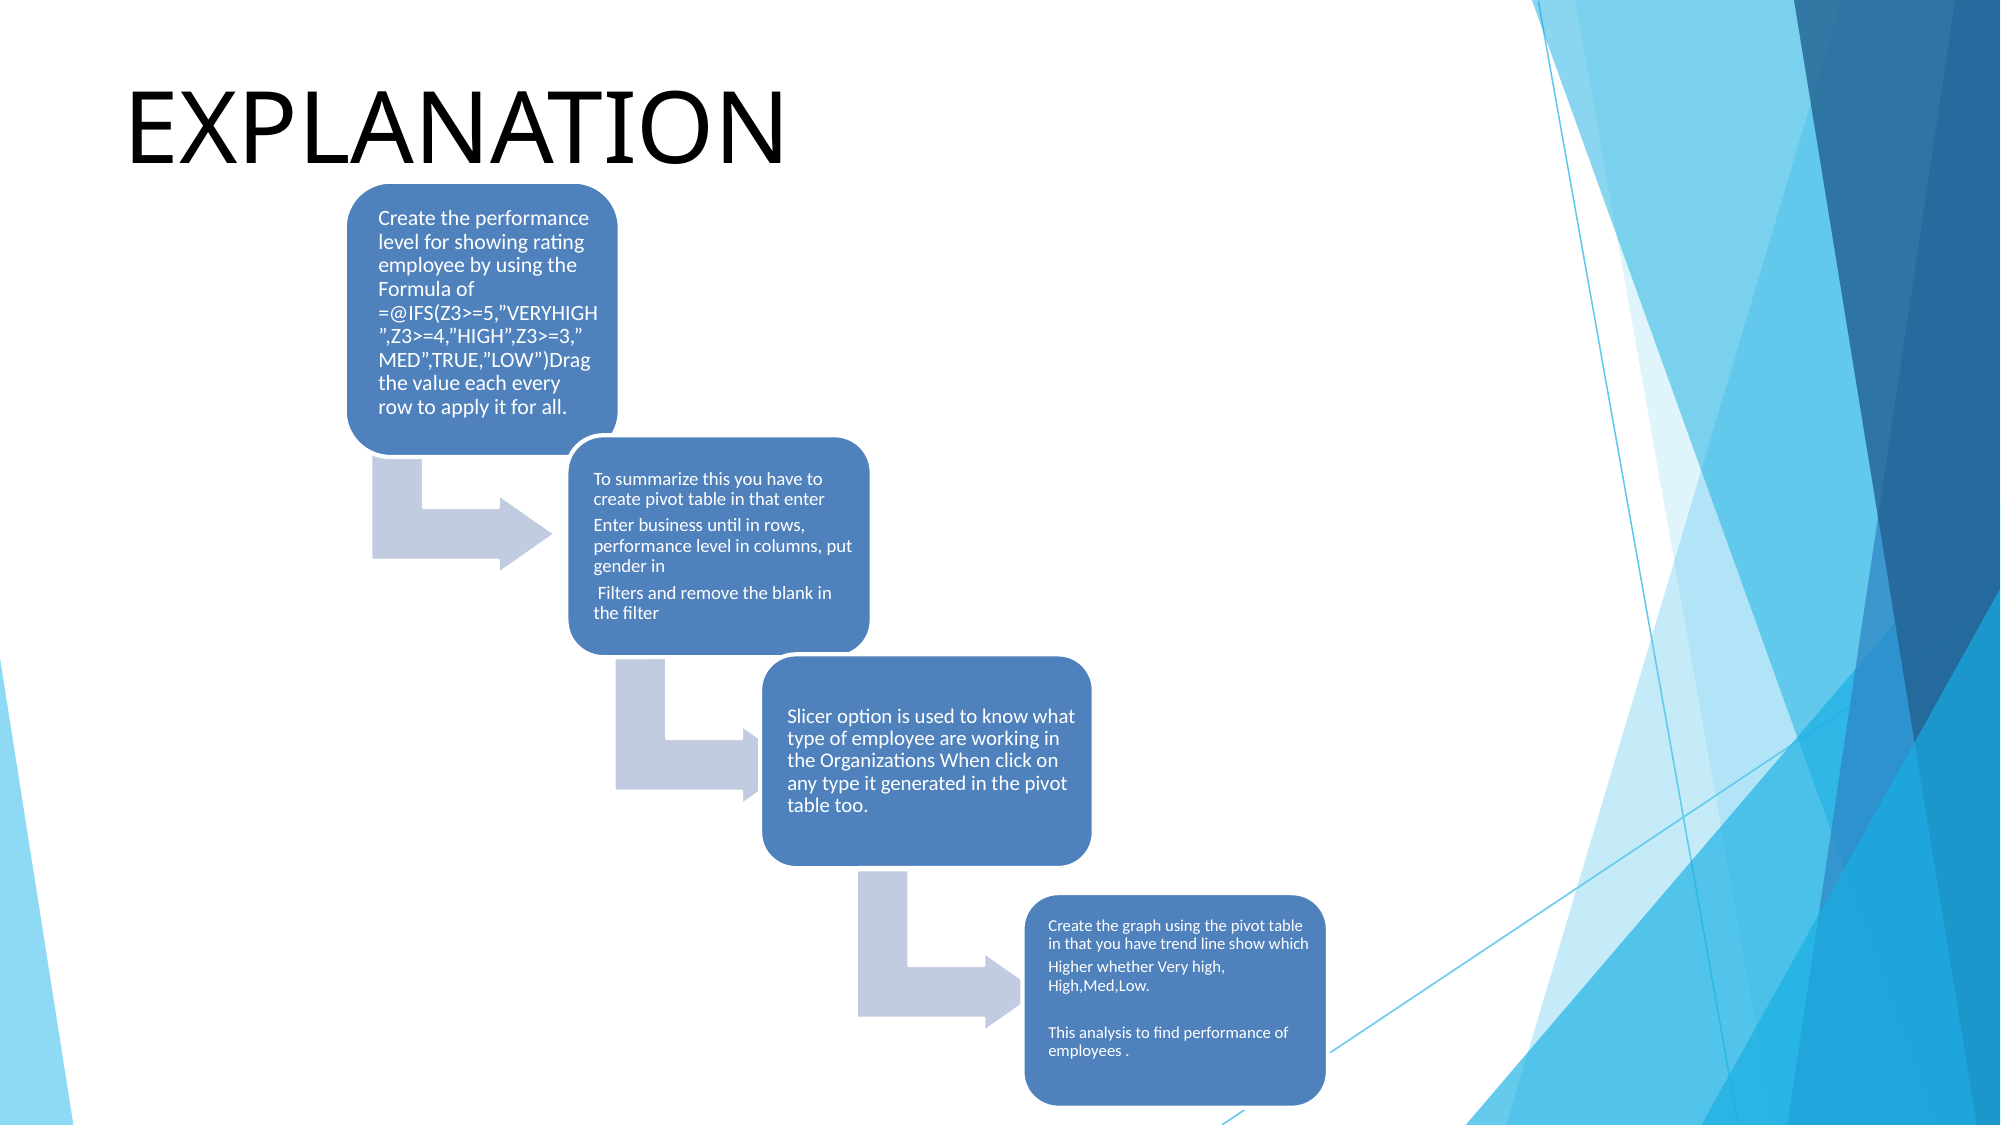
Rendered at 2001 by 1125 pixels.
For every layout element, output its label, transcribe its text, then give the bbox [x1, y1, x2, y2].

title EXPLANATION [123, 63, 1877, 182]
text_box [128, 172, 1538, 1113]
